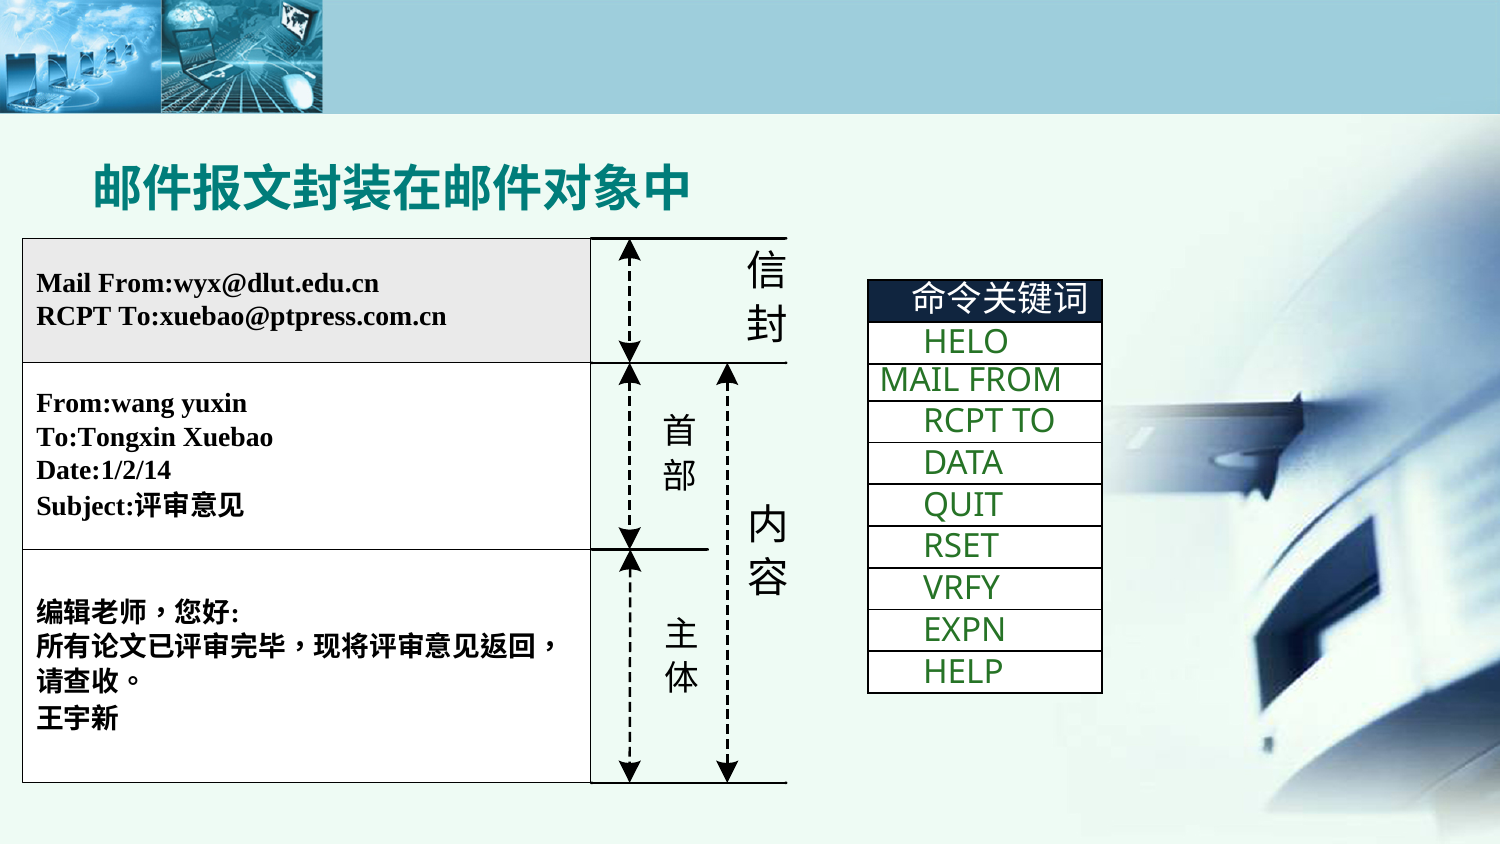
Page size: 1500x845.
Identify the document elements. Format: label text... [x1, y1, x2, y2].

table_cell EXPN [869, 610, 1101, 650]
table_cell DATA [869, 443, 1101, 483]
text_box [17, 209, 808, 813]
table_header 命令关键词 [869, 281, 1101, 321]
picture [0, 1, 1500, 844]
table_cell MAIL FROM [869, 365, 1101, 400]
table_cell HELP [869, 652, 1101, 692]
table_cell RSET [869, 527, 1101, 567]
title 邮件报文封装在邮件对象中 [77, 126, 844, 234]
table_cell VRFY [869, 569, 1101, 609]
table_cell RCPT TO [869, 402, 1101, 442]
table_cell QUIT [869, 485, 1101, 525]
table_cell HELO [869, 323, 1101, 363]
